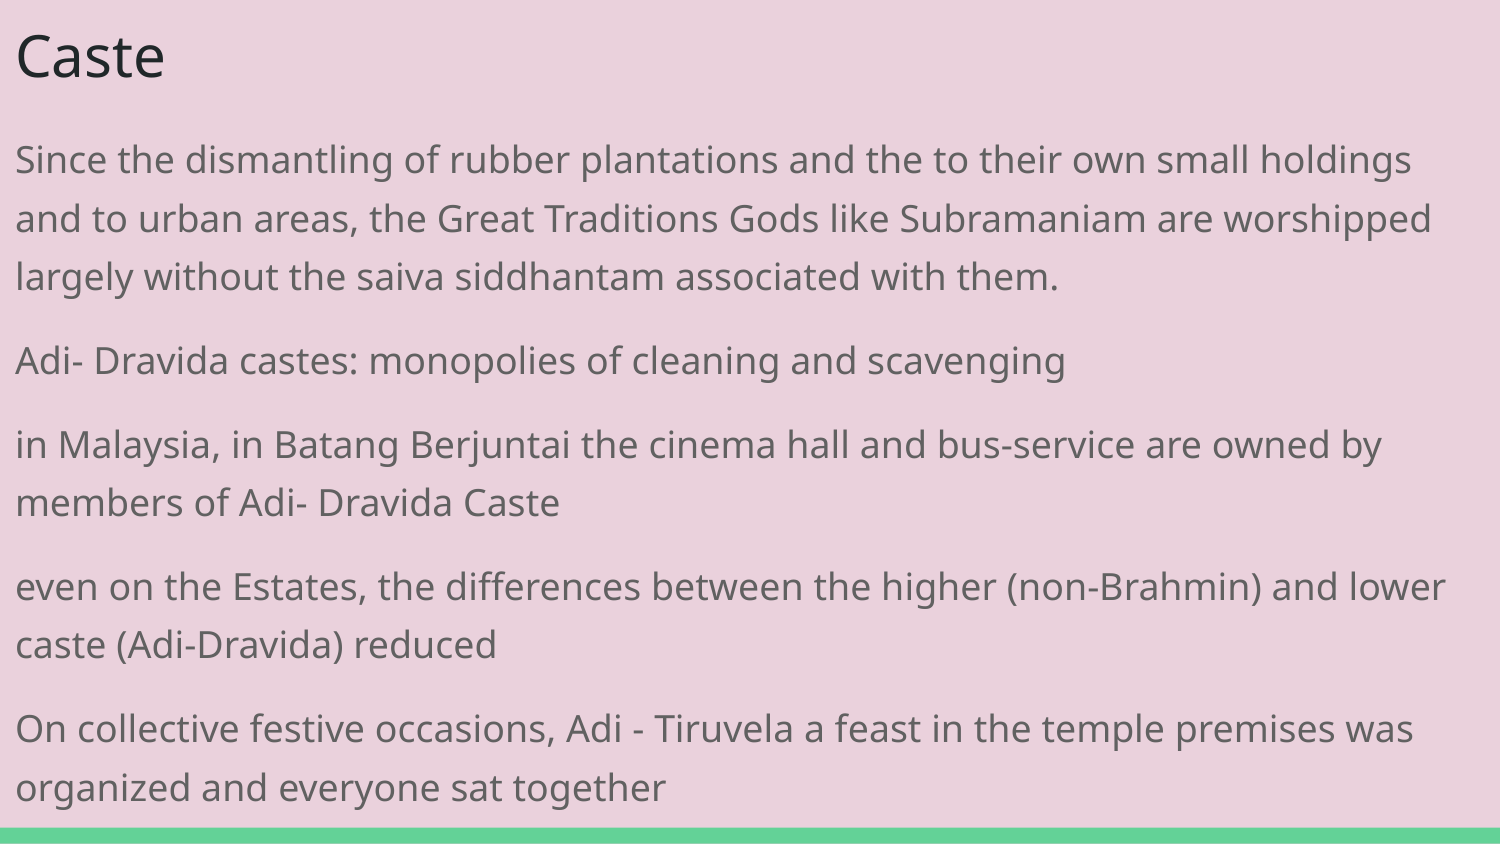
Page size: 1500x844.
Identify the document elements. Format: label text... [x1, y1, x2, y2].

list Since the dismantling of rubber plantations and the to their own small holdings and to urban areas, the Great Traditions Gods like Subramaniam are worshipped largely without the saiva siddhantam associated with them. Adi- Dravida castes: monopolies of cleaning and scavenging in Malaysia, in Batang Berjuntai the cinema hall and bus-service are owned by members of Adi- Dravida Caste even on the Estates, the differences between the higher (non-Brahmin) and lower caste (Adi-Dravida) reduced On collective festive occasions, Adi - Tiruvela a feast in the temple premises was organized and everyone sat together [0, 110, 1500, 844]
title Caste [0, 0, 1449, 110]
